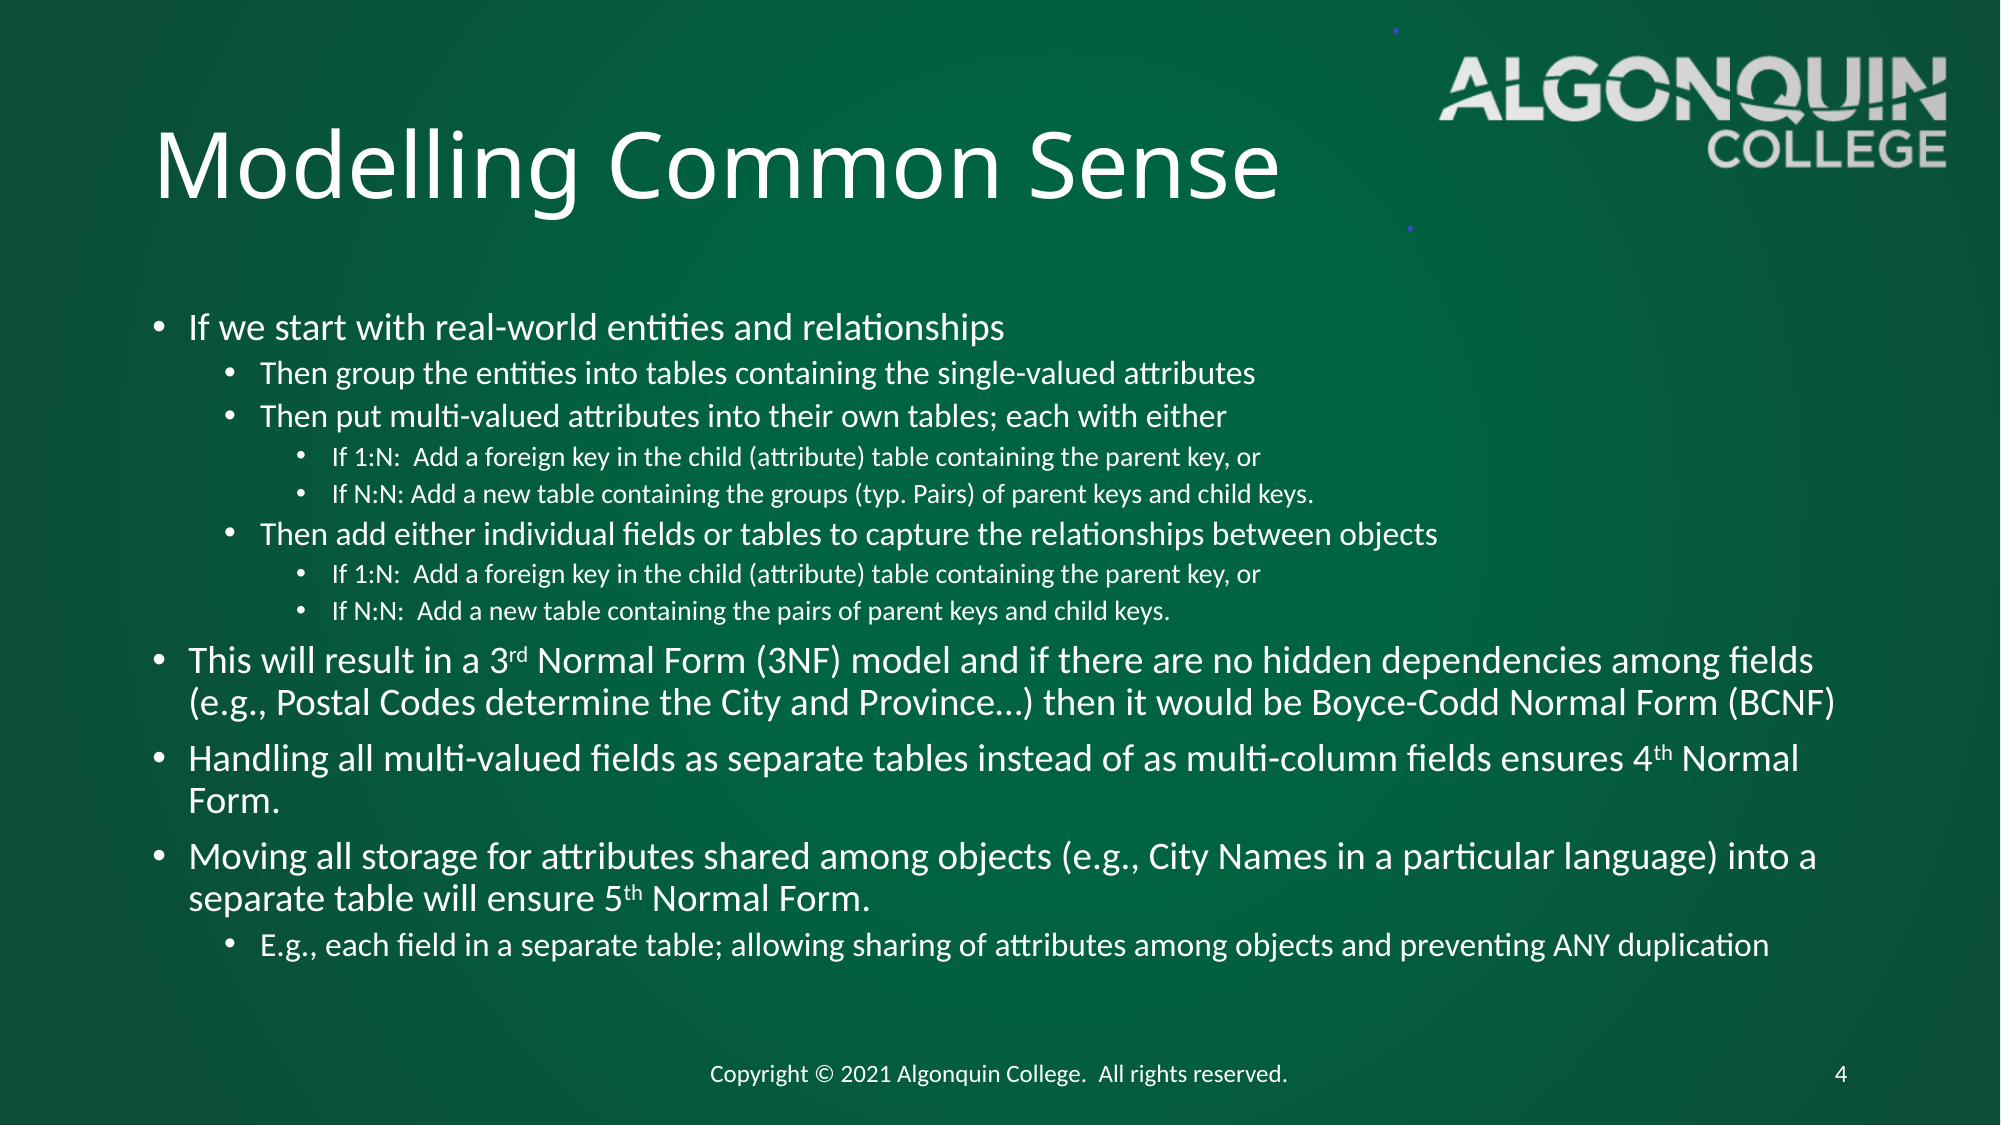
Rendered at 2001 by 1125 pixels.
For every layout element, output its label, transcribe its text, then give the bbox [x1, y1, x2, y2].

footer Copyright © 2021 Algonquin College. All rights reserved. [662, 1042, 1338, 1103]
picture [0, 0, 2001, 1125]
slide_number 4 [1412, 1042, 1863, 1103]
list If we start with real-world entities and relationships Then group the entities into tables containing the single-valued attributes Then put multi-valued attributes into their own tables; each with either If 1:N: Add a foreign key in the child (attribute) table containing the parent key, or If N:N: Add a new table containing the groups (typ. Pairs) of parent keys and child keys. Then add either individual fields or tables to capture the relationships between objects If 1:N: Add a foreign key in the child (attribute) table containing the parent key, or If N:N: Add a new table containing the pairs of parent keys and child keys. This will result in a 3rd Normal Form (3NF) model and if there are no hidden dependencies among fields (e.g., Postal Codes determine the City and Province…) then it would be Boyce-Codd Normal Form (BCNF) Handling all multi-valued fields as separate tables instead of as multi-column fields ensures 4th Normal Form. Moving all storage for attributes shared among objects (e.g., City Names in a particular language) into a separate table will ensure 5th Normal Form. E.g., each field in a separate table; allowing sharing of attributes among objects and preventing ANY duplication [137, 299, 1863, 1014]
title Modelling Common Sense [137, 59, 1863, 278]
